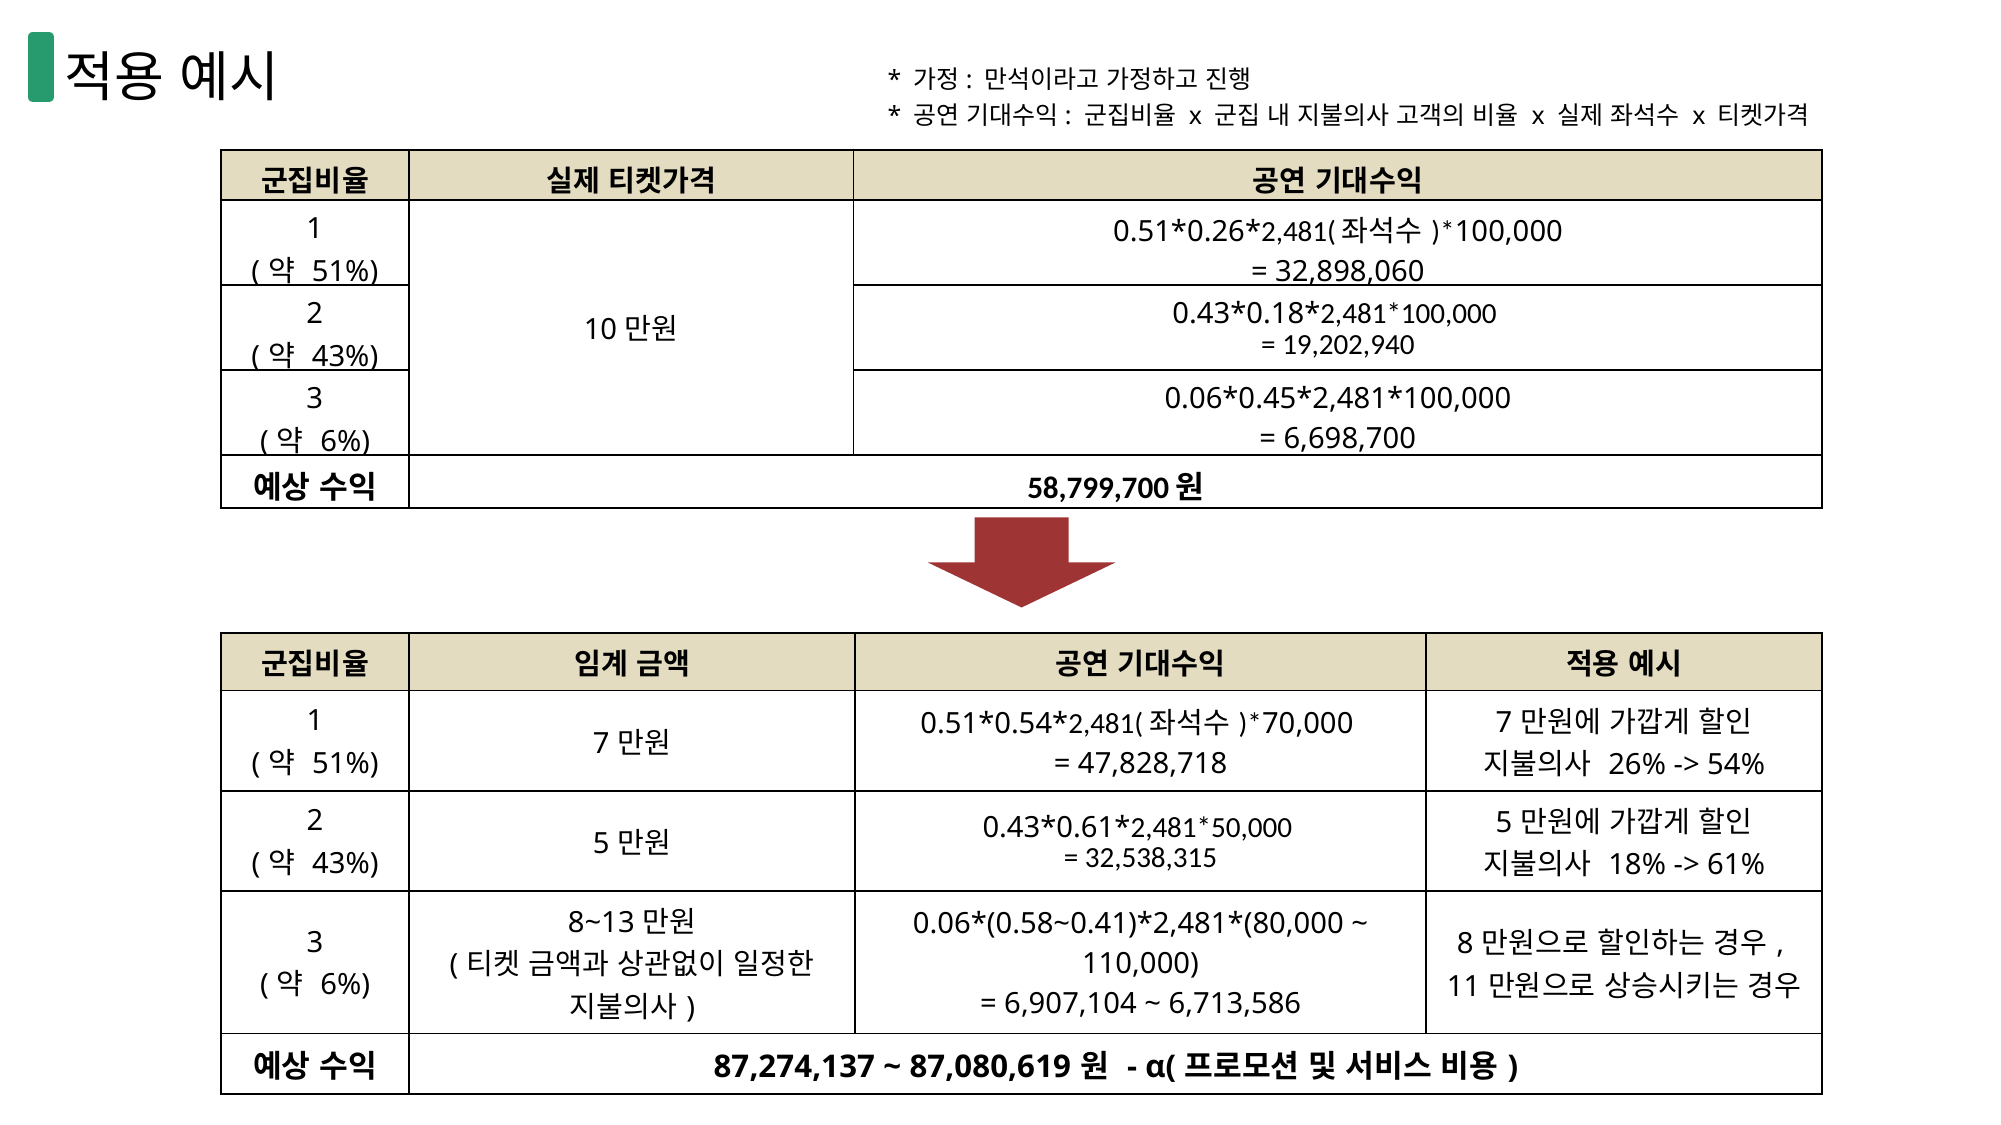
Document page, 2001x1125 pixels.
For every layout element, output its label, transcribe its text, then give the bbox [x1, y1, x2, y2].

table_cell 2 (약 43%) [222, 286, 408, 369]
text_box [927, 517, 1116, 608]
text_box 적용 예시 [50, 35, 1035, 115]
table_cell 10만원 [410, 201, 853, 454]
table_cell 8~13만원 (티켓 금액과 상관없이 일정한 지불의사) [410, 892, 854, 1033]
table_cell 1 (약 51%) [222, 201, 408, 284]
table_cell 0.06*0.45*2,481*100,000 = 6,698,700 [854, 371, 1821, 454]
table_cell 8만원으로 할인하는 경우, 11만원으로 상승시키는 경우 [1427, 892, 1821, 1033]
table_cell 0.43*0.61*2,481*50,000 = 32,538,315 [856, 792, 1425, 890]
table_cell 0.06*(0.58~0.41)*2,481*(80,000 ~ 110,000) = 6,907,104 ~ 6,713,586 [856, 892, 1425, 1033]
text_box [28, 32, 54, 102]
table_cell 3 (약 6%) [222, 892, 408, 1033]
text_box * 공연 기대수익: 군집비율 x 군집 내 지불의사 고객의 비율 x 실제 좌석수 x 티켓가격 [872, 92, 2000, 137]
table_header 임계 금액 [410, 634, 854, 690]
table_header 군집비율 [222, 634, 408, 690]
table_cell 7만원 [410, 691, 854, 790]
table_cell 1 (약 51%) [222, 691, 408, 790]
table_cell 58,799,700원 [410, 456, 1821, 507]
table_cell 5만원에 가깝게 할인 지불의사 18% -> 61% [1427, 792, 1821, 890]
table_header 공연 기대수익 [856, 634, 1425, 690]
table_cell 7만원에 가깝게 할인 지불의사 26% -> 54% [1427, 691, 1821, 790]
table_header 군집비율 [222, 151, 408, 199]
table_cell 0.51*0.54*2,481(좌석수)*70,000 = 47,828,718 [856, 691, 1425, 790]
table_cell 3 (약 6%) [222, 371, 408, 454]
table_cell 0.51*0.26*2,481(좌석수)*100,000 = 32,898,060 [854, 201, 1821, 284]
table_cell 0.43*0.18*2,481*100,000 = 19,202,940 [854, 286, 1821, 369]
table_cell 예상 수익 [222, 1034, 408, 1093]
table_cell 2 (약 43%) [222, 792, 408, 890]
text_box * 가정: 만석이라고 가정하고 진행 [872, 55, 1677, 92]
table_cell 87,274,137 ~ 87,080,619원 - α(프로모션 및 서비스 비용) [410, 1034, 1821, 1093]
table_cell 5만원 [410, 792, 854, 890]
table_cell 예상 수익 [222, 456, 408, 507]
table_header 실제 티켓가격 [410, 151, 853, 199]
table_header 적용 예시 [1427, 634, 1821, 690]
table_header 공연 기대수익 [854, 151, 1821, 199]
